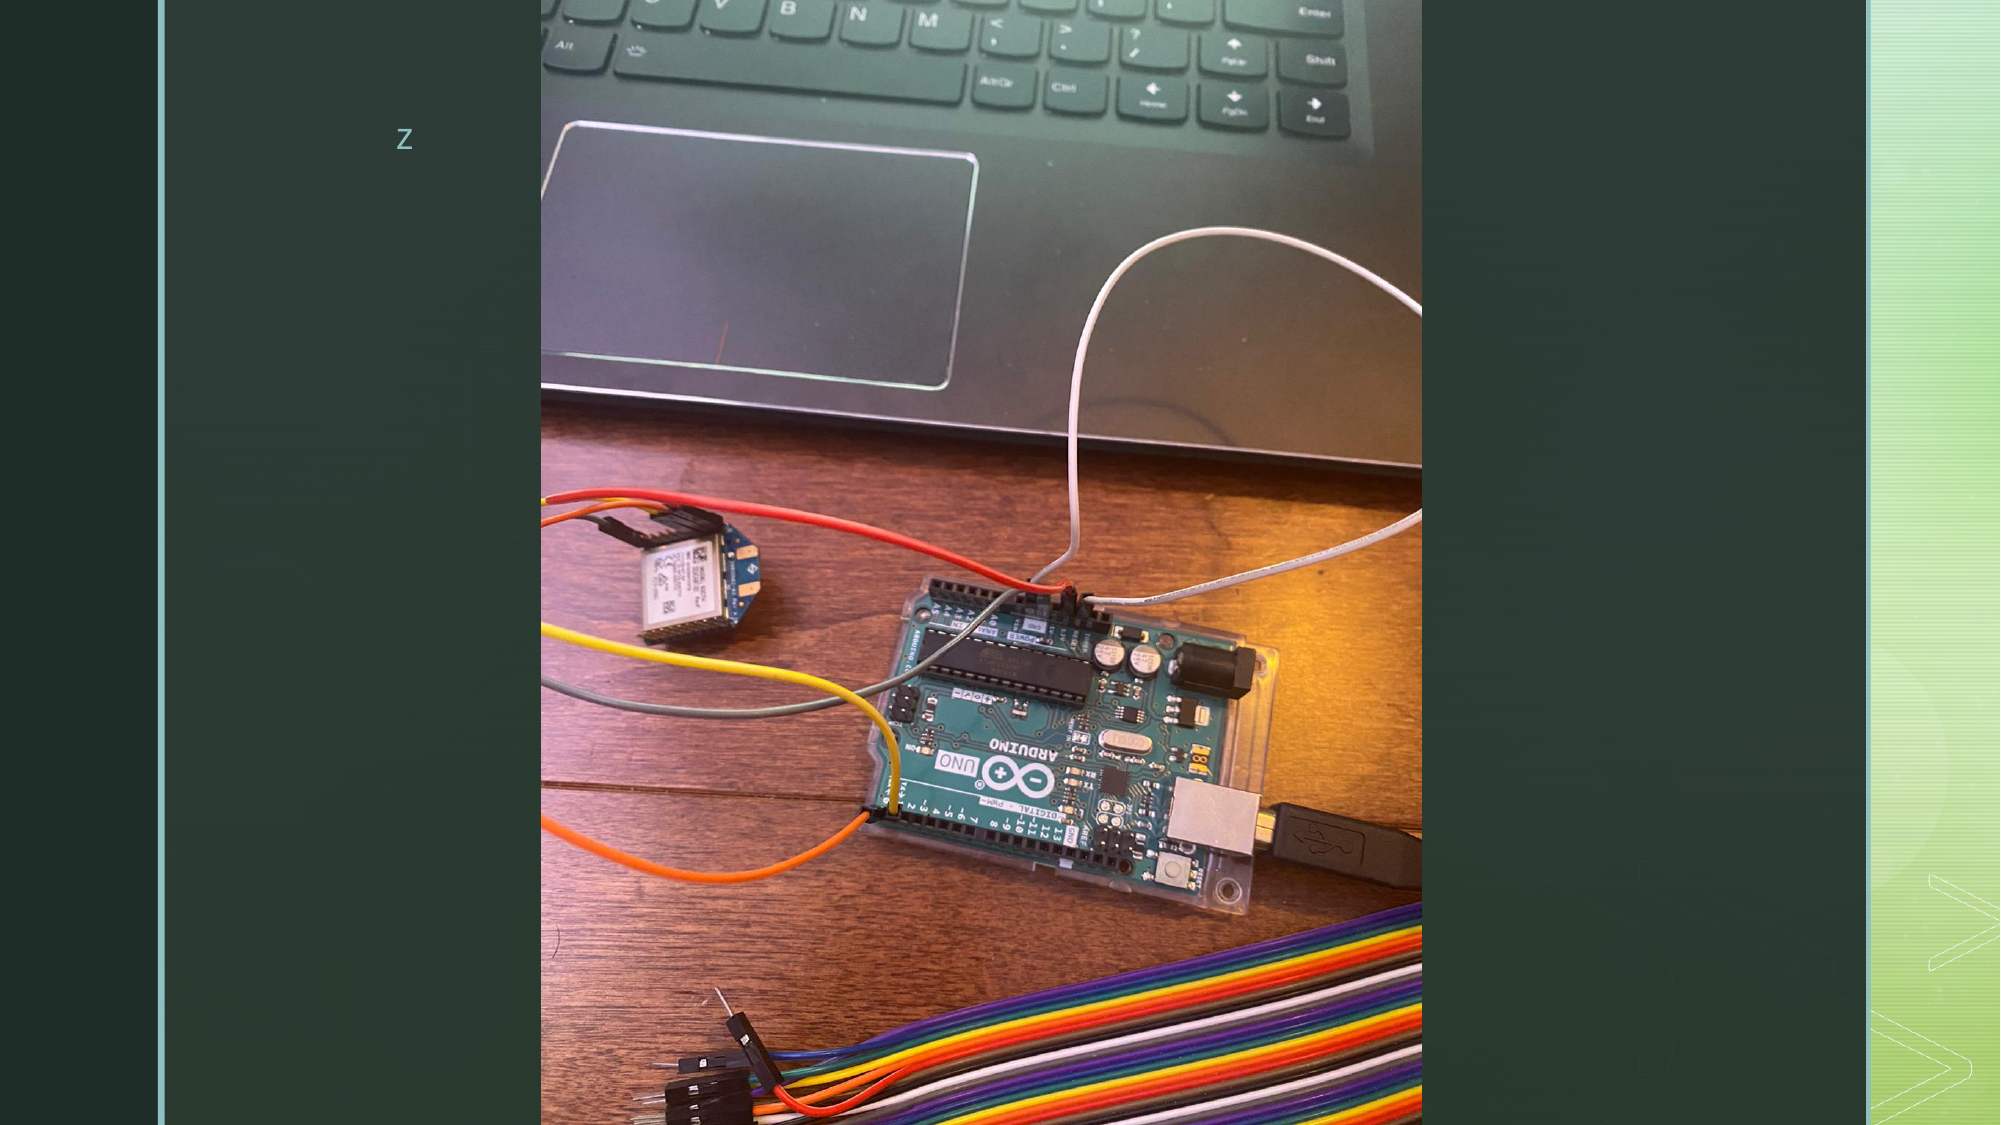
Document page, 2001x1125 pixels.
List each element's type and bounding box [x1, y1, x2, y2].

picture [1871, 0, 2001, 1125]
picture [541, 0, 1423, 1125]
